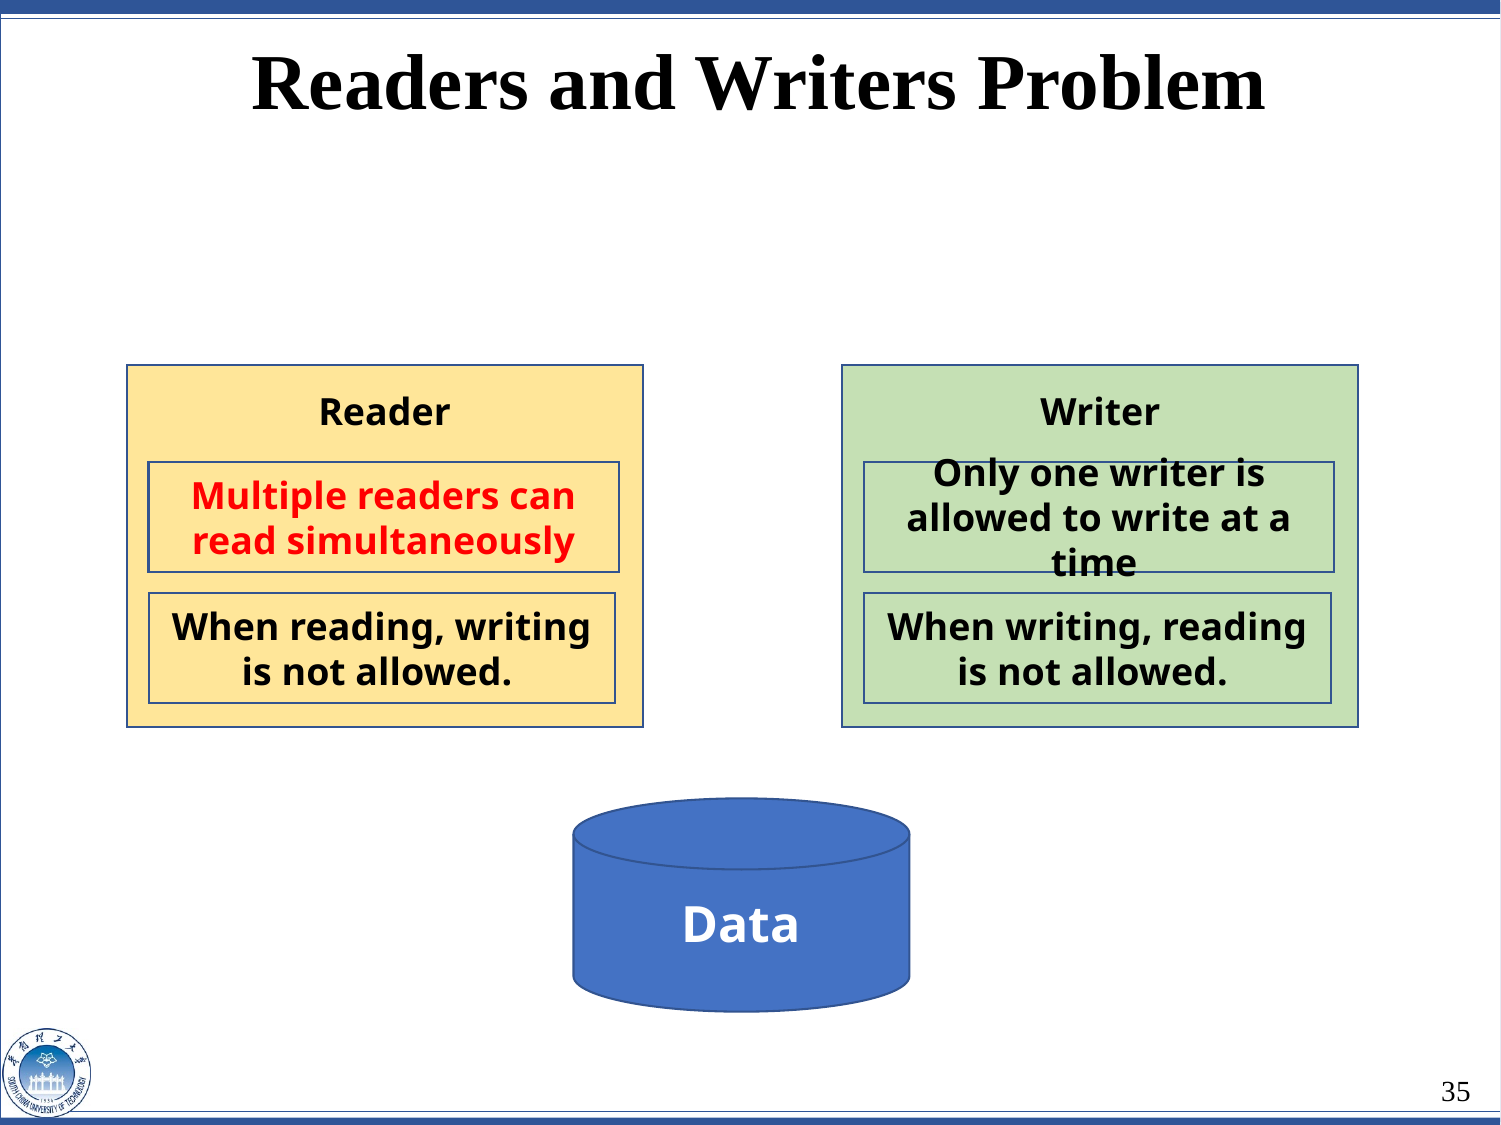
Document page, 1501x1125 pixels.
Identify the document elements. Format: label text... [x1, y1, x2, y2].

text_box 35 [1404, 1064, 1486, 1125]
text_box Data [572, 797, 911, 1013]
text_box Only one writer is allowed to write at a time [863, 461, 1335, 573]
text_box When reading, writing is not allowed. [148, 592, 616, 704]
text_box Writer [841, 364, 1359, 728]
text_box Reader [126, 364, 644, 728]
picture [2, 1028, 91, 1117]
text_box When writing, reading is not allowed. [863, 592, 1332, 704]
text_box Multiple readers can read simultaneously [147, 461, 620, 573]
title Readers and Writers Problem [122, 19, 1398, 149]
